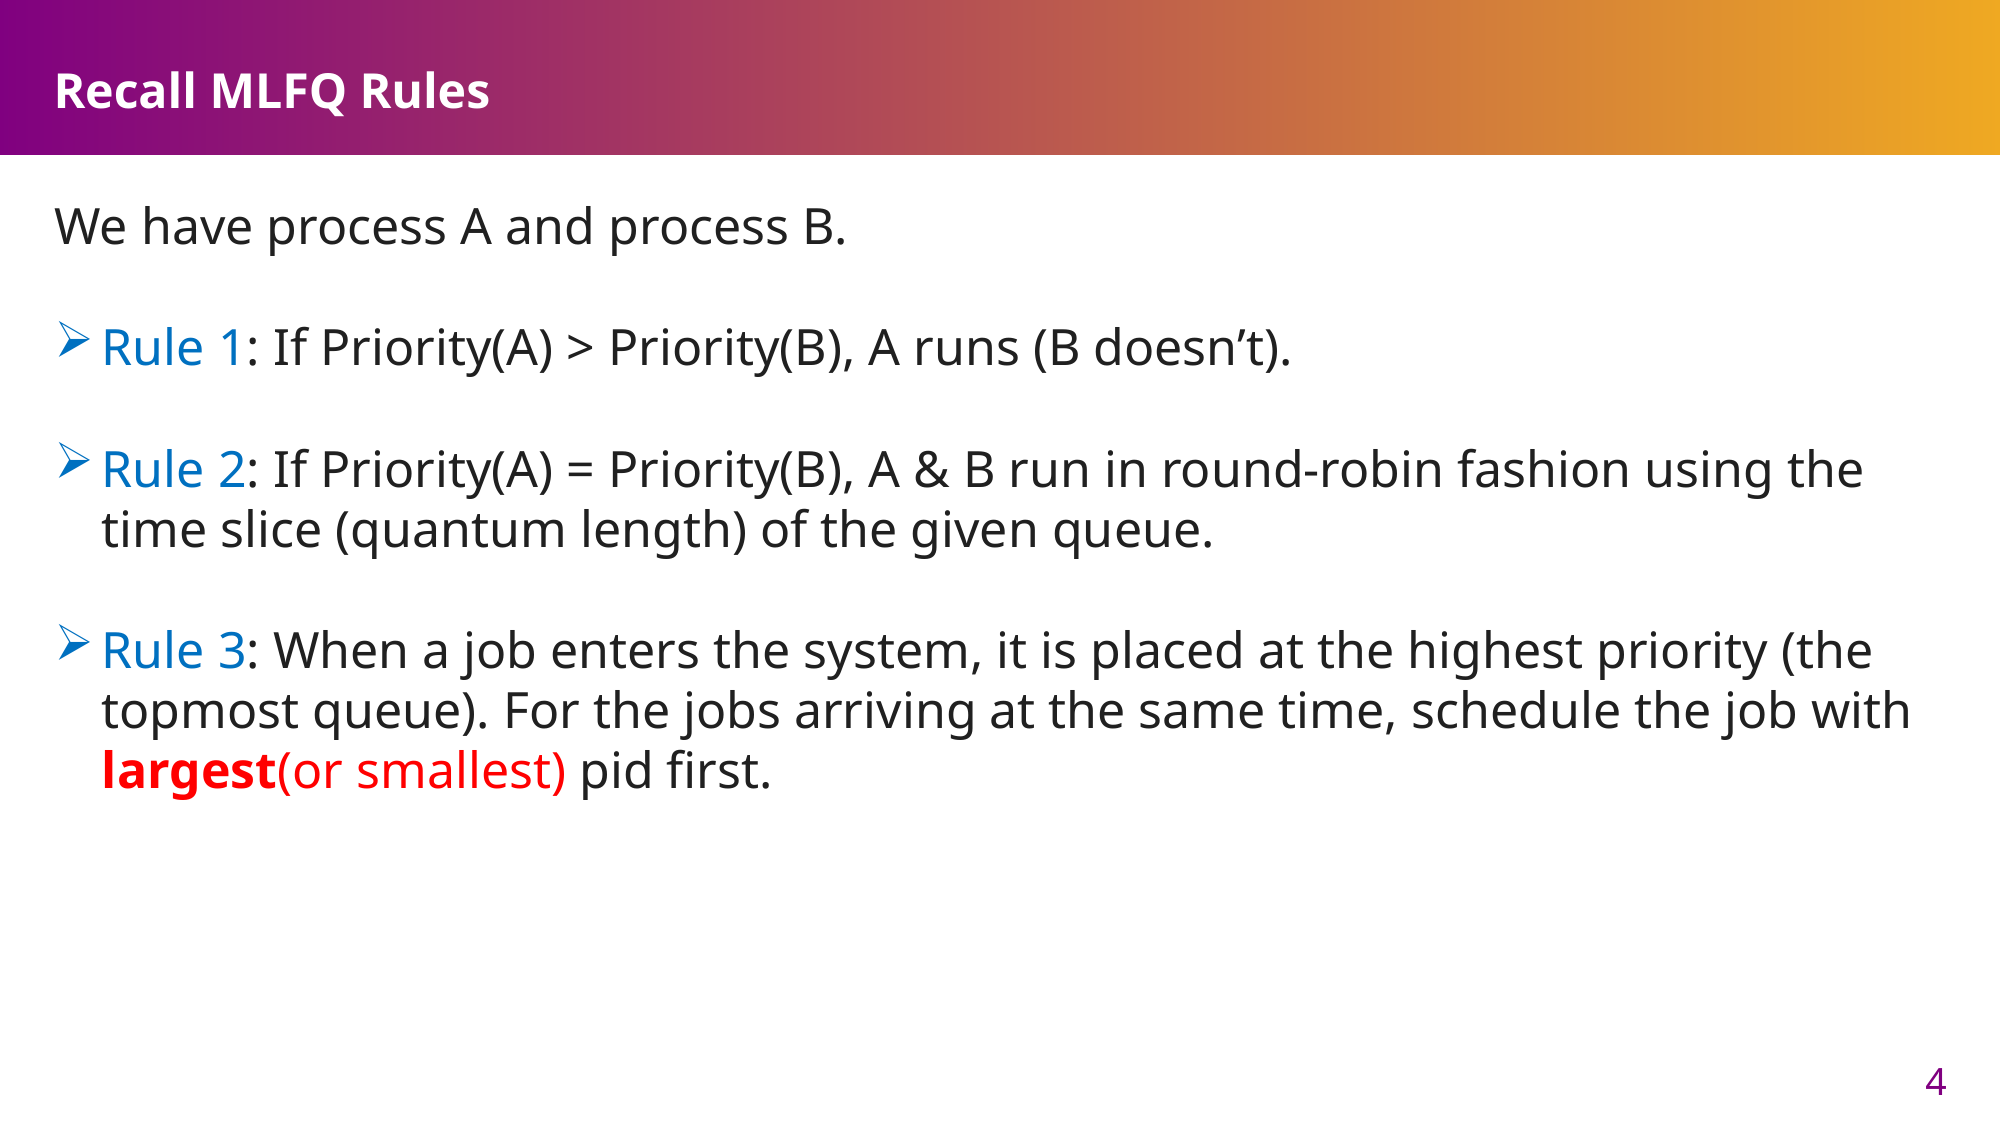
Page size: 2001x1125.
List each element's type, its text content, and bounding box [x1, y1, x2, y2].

text_box 45 (40) [1977, 0, 1982, 154]
list We have process A and process B. Rule 1: If Priority(A) > Priority(B), A runs (B doesn’t). Rule 2: If Priority(A) = Priority(B), A & B run in round-robin fashion using the time slice (quantum length) of the given queue. Rule 3: When a job enters the system, it is placed at the highest priority (the topmost queue). For the jobs arriving at the same time, schedule the job with largest(or smallest) pid first. [49, 189, 1954, 1014]
slide_number 4 [1916, 1049, 1954, 1113]
title Recall MLFQ Rules [44, 0, 1784, 155]
